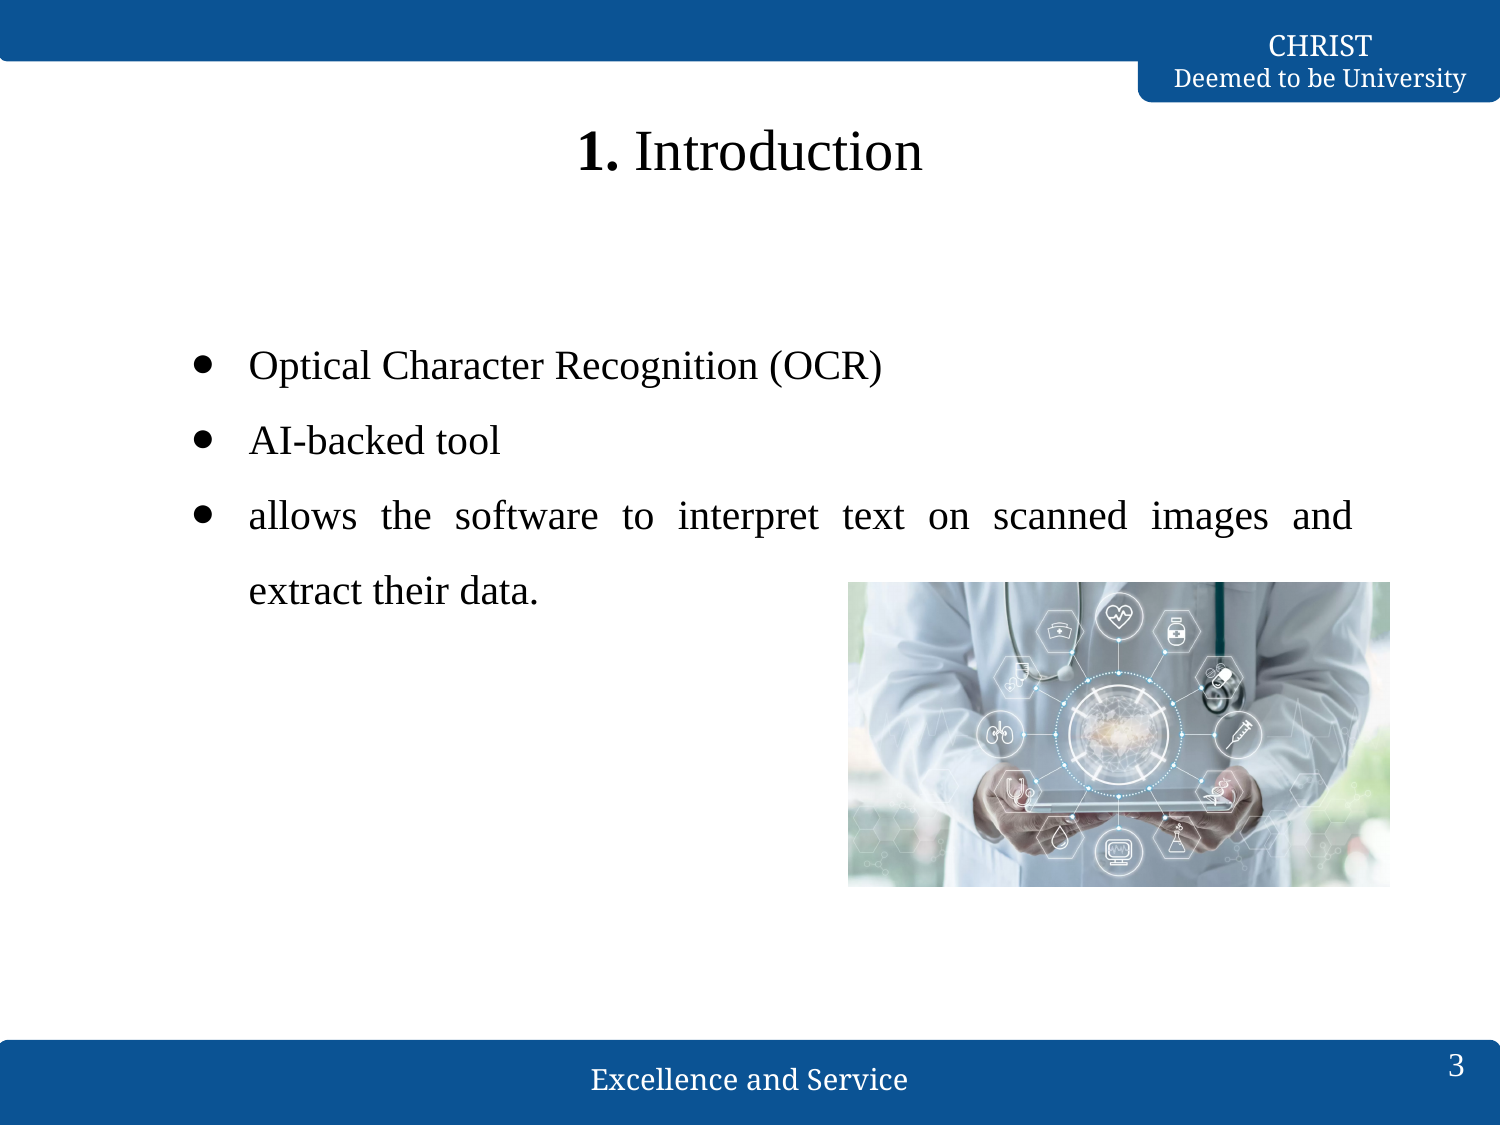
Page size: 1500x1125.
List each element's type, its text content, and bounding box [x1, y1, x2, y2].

picture [848, 581, 1391, 888]
list Optical Character Recognition (OCR) AI-backed tool allows the software to interpret text on scanned images and extract their data. [158, 222, 1370, 706]
title 1. Introduction [51, 97, 1449, 223]
slide_number ‹#› [1389, 1020, 1480, 1106]
